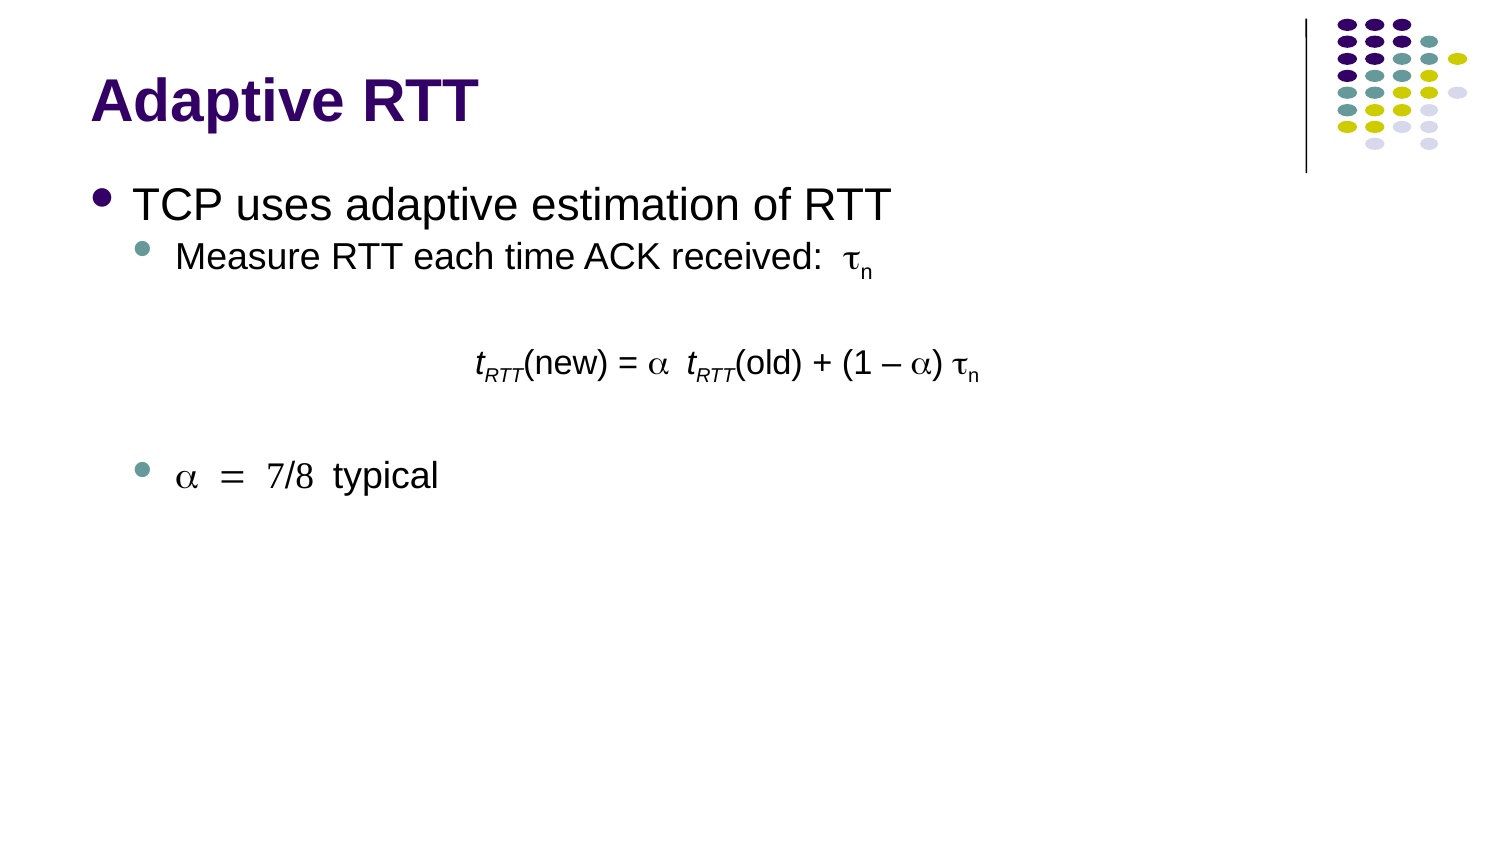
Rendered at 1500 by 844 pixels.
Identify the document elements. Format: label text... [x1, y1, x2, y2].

title Adaptive RTT [75, 15, 1313, 141]
list TCP uses adaptive estimation of RTT Measure RTT each time ACK received: tn tRTT(new) = a tRTT(old) + (1 – a) tn a = 7/8 typical [75, 178, 1292, 480]
